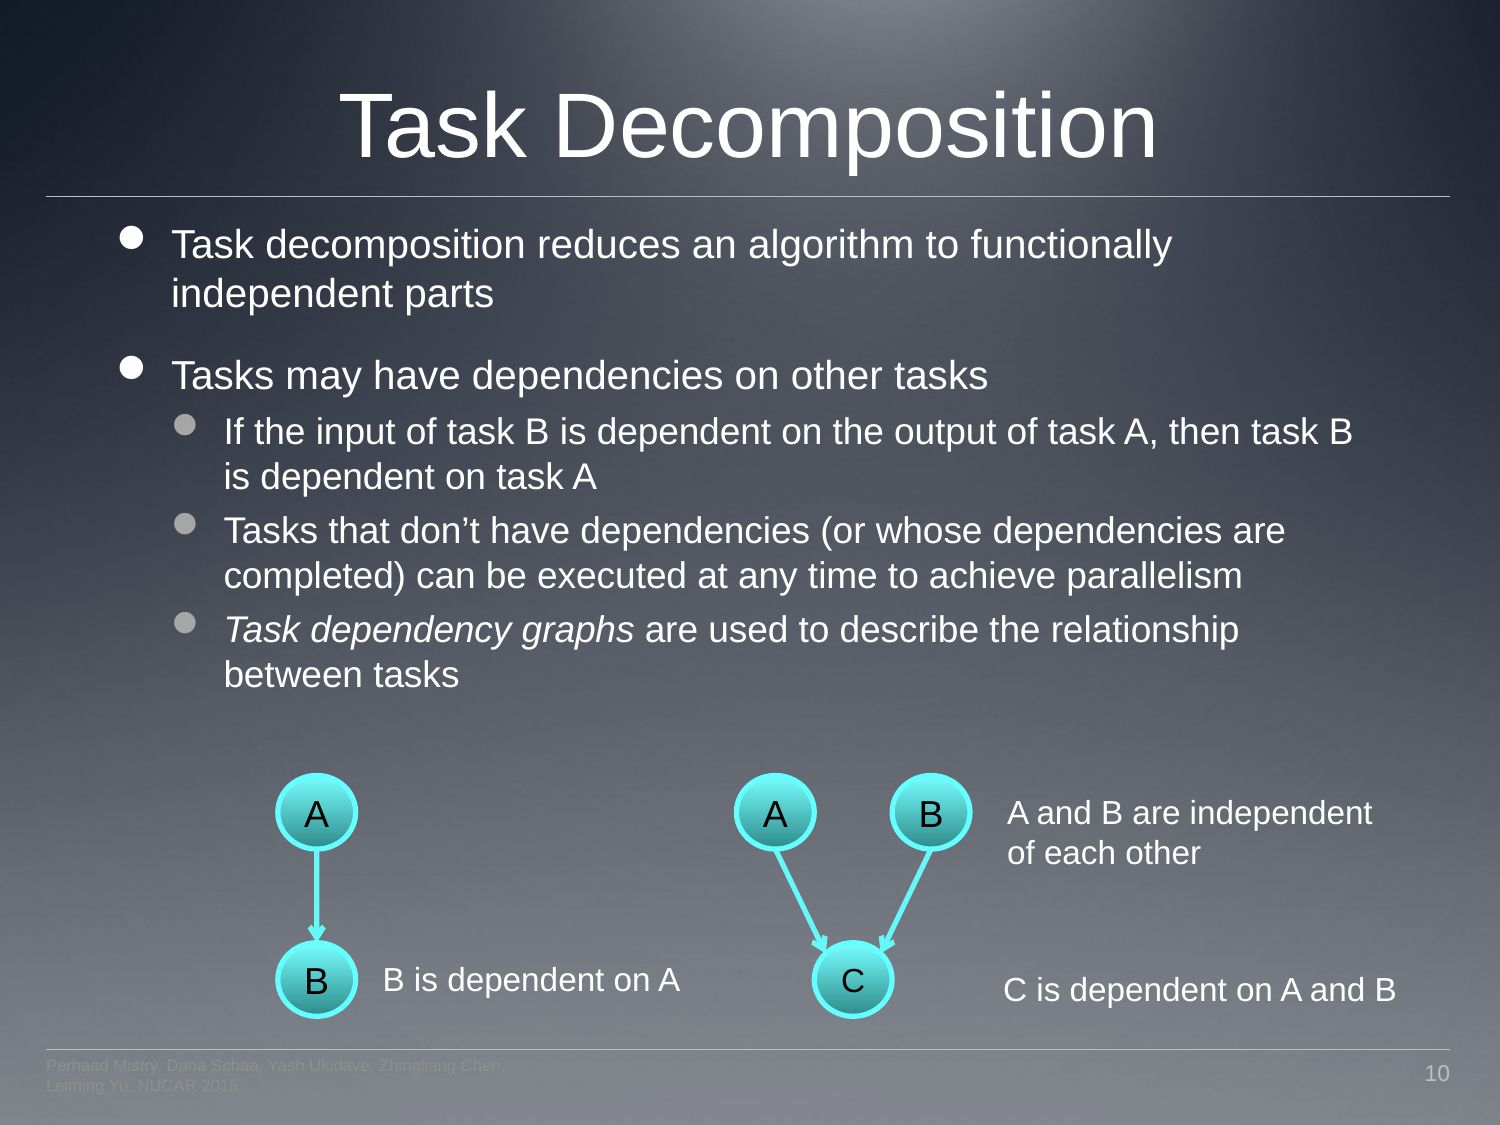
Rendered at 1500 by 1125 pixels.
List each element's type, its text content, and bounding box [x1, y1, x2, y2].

footer Perhaad Mistry, Dana Schaa, Yash Ukidave, Zhingliang Chen, Leiming Yu, NUCAR 2015 [46, 1042, 521, 1103]
title Task Decomposition [105, 17, 1394, 183]
slide_number 10 [1325, 1042, 1450, 1103]
text_box A [733, 772, 817, 852]
text_box C [811, 940, 895, 1019]
text_box C is dependent on A and B [988, 960, 1413, 1016]
text_box A [275, 772, 359, 852]
text_box B is dependent on A [367, 950, 696, 1005]
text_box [267, 893, 366, 899]
text_box A and B are independent of each other [992, 783, 1398, 879]
text_box B [275, 940, 359, 1019]
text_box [746, 873, 851, 929]
text_box B [889, 772, 973, 852]
list Task decomposition reduces an algorithm to functionally independent parts Tasks may have dependencies on other tasks If the input of task B is dependent on the output of task A, then task B is dependent on task A Tasks that don’t have dependencies (or whose dependencies are completed) can be executed at any time to achieve parallelism Task dependency graphs are used to describe the relationship between tasks [101, 210, 1394, 705]
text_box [851, 873, 961, 929]
